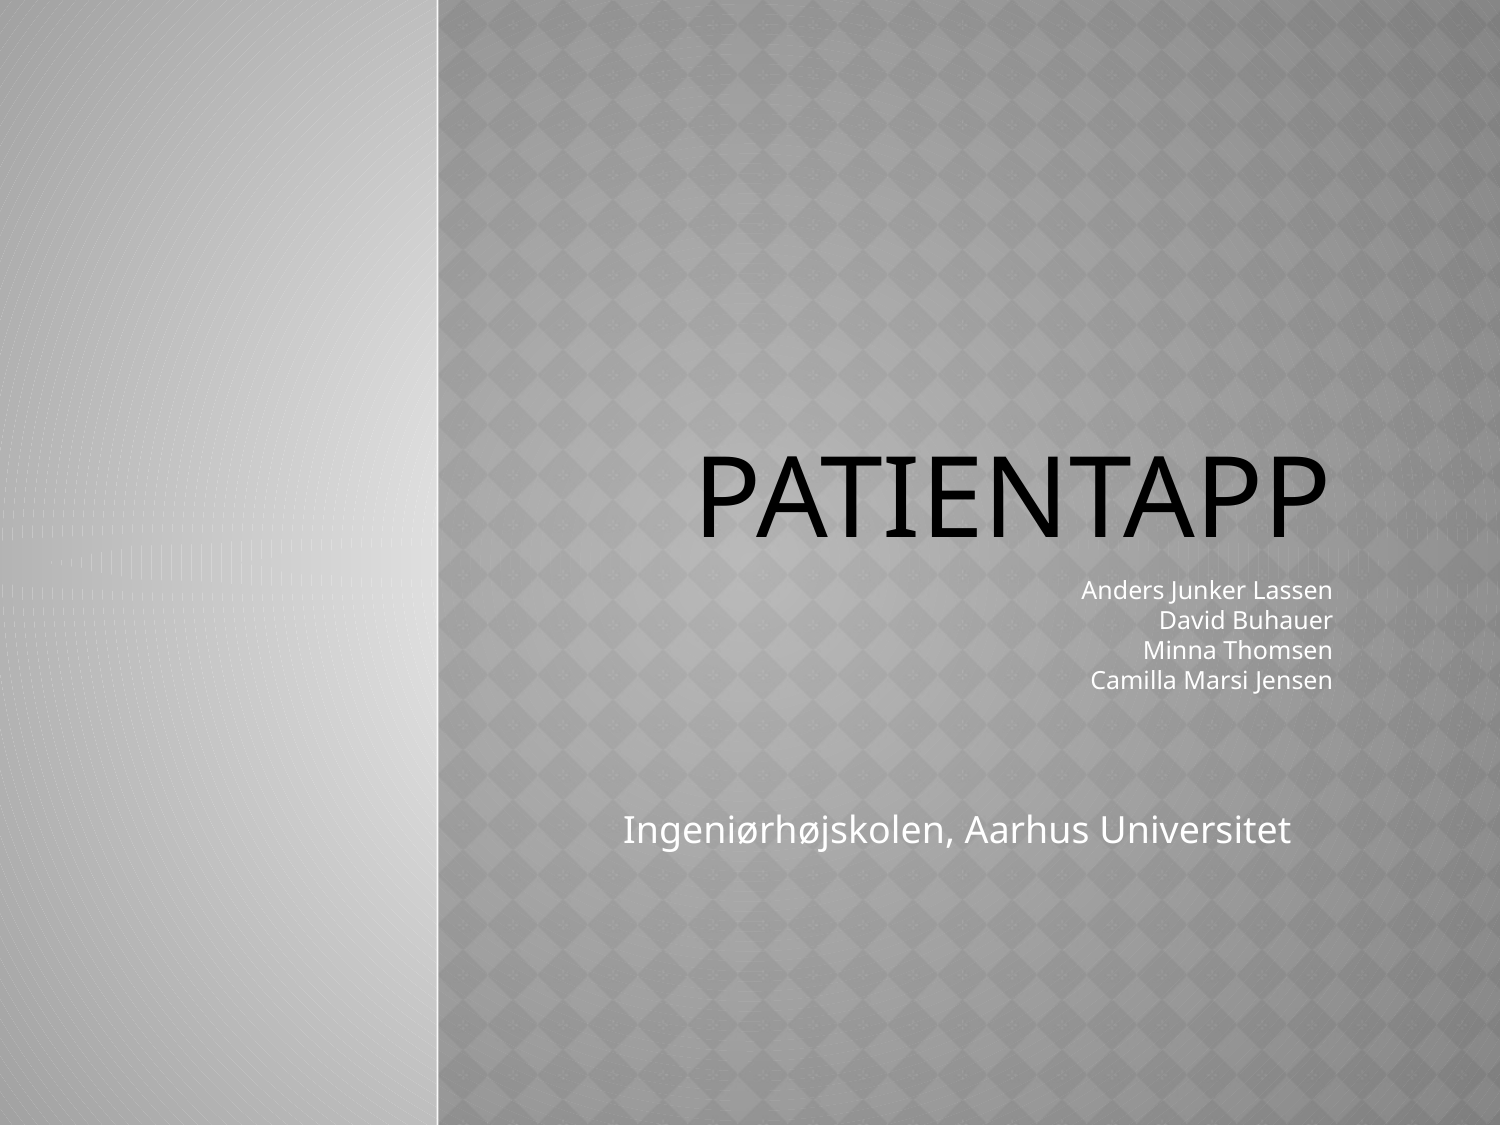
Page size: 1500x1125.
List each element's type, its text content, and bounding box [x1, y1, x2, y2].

subtitle Anders Junker Lassen David Buhauer Minna Thomsen Camilla Marsi Jensen [501, 574, 1341, 755]
text_box Ingeniørhøjskolen, Aarhus Universitet [608, 798, 1388, 859]
title PatientApp [501, 90, 1340, 561]
